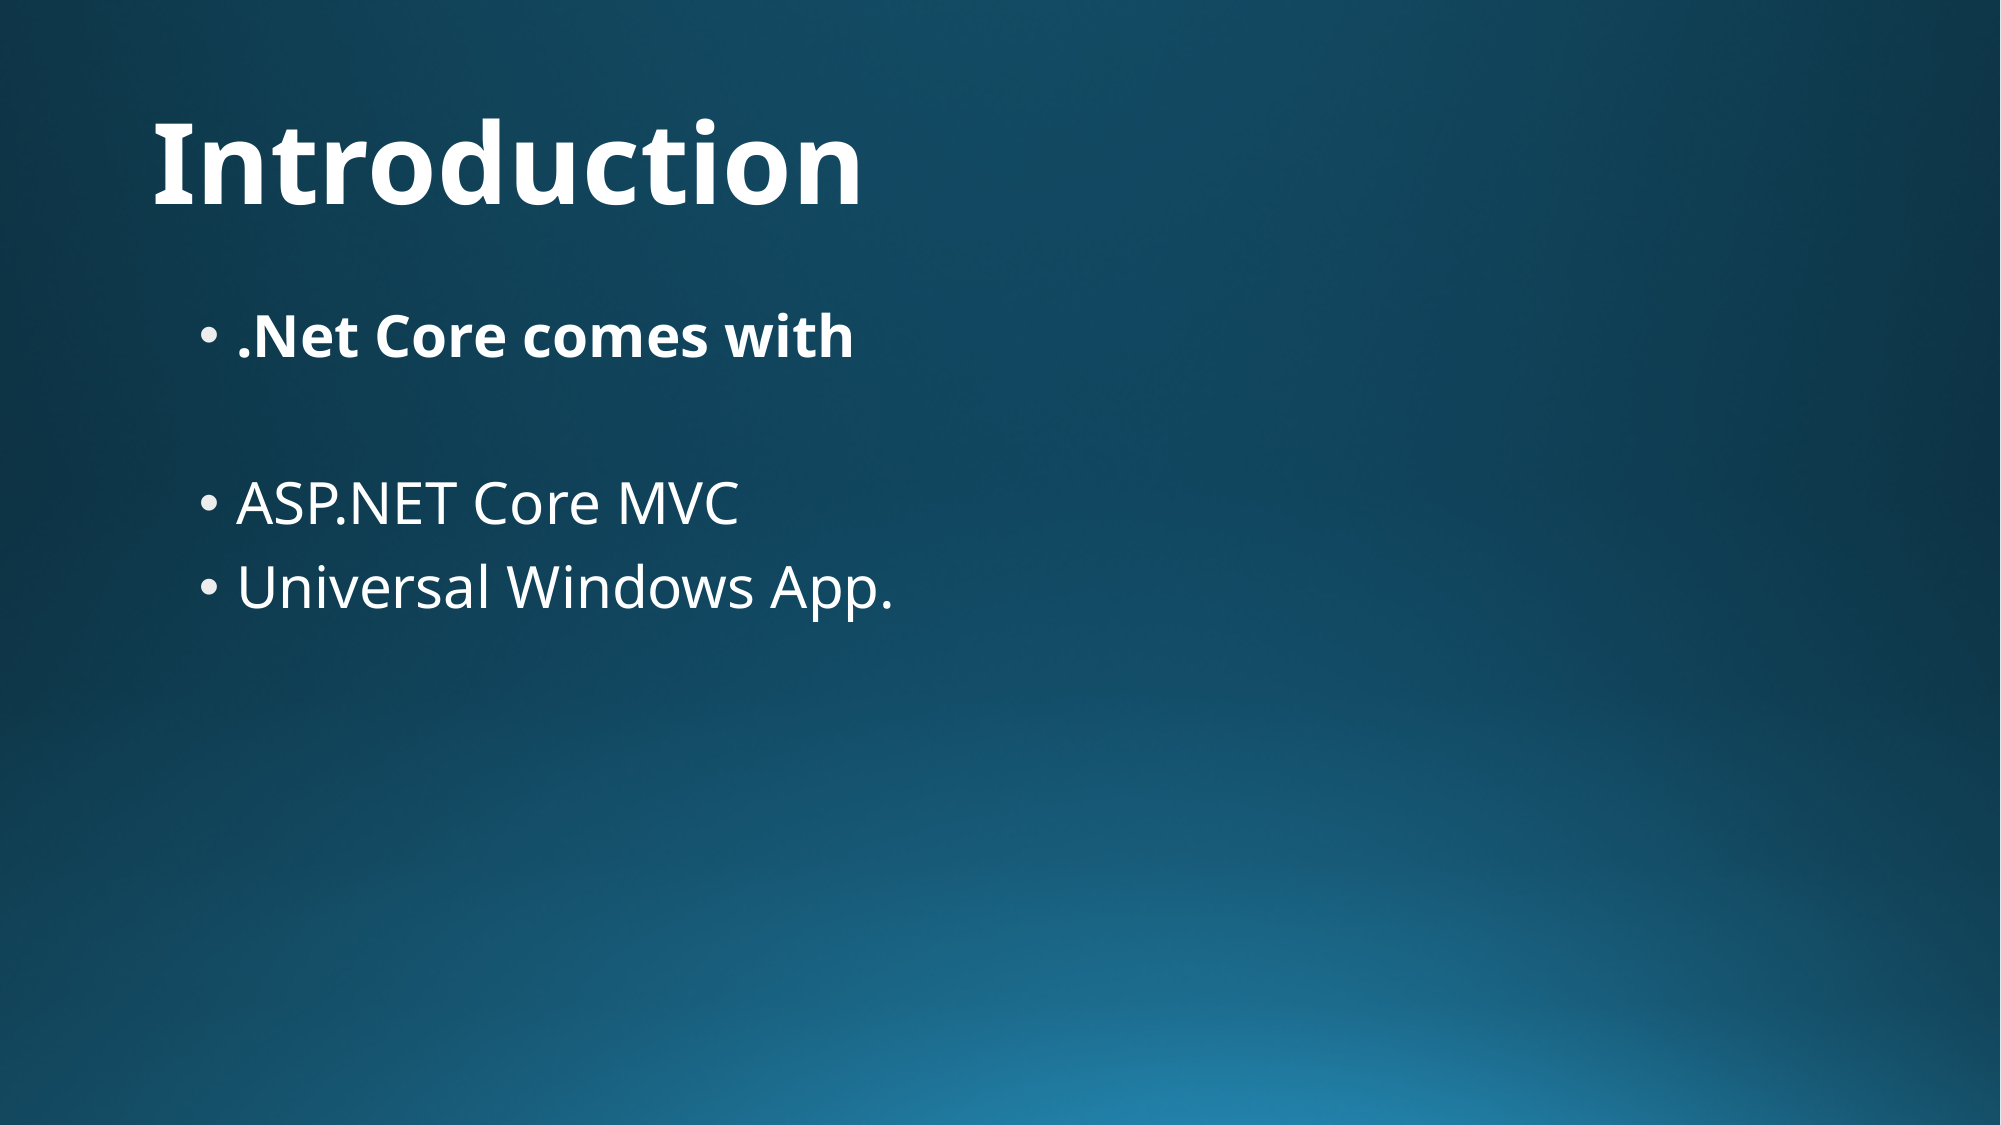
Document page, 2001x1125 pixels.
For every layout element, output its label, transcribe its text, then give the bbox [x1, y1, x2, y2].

list .Net Core comes with ASP.NET Core MVC Universal Windows App. [183, 299, 1863, 1014]
picture [0, 0, 2001, 1125]
title Introduction [137, 59, 1863, 278]
